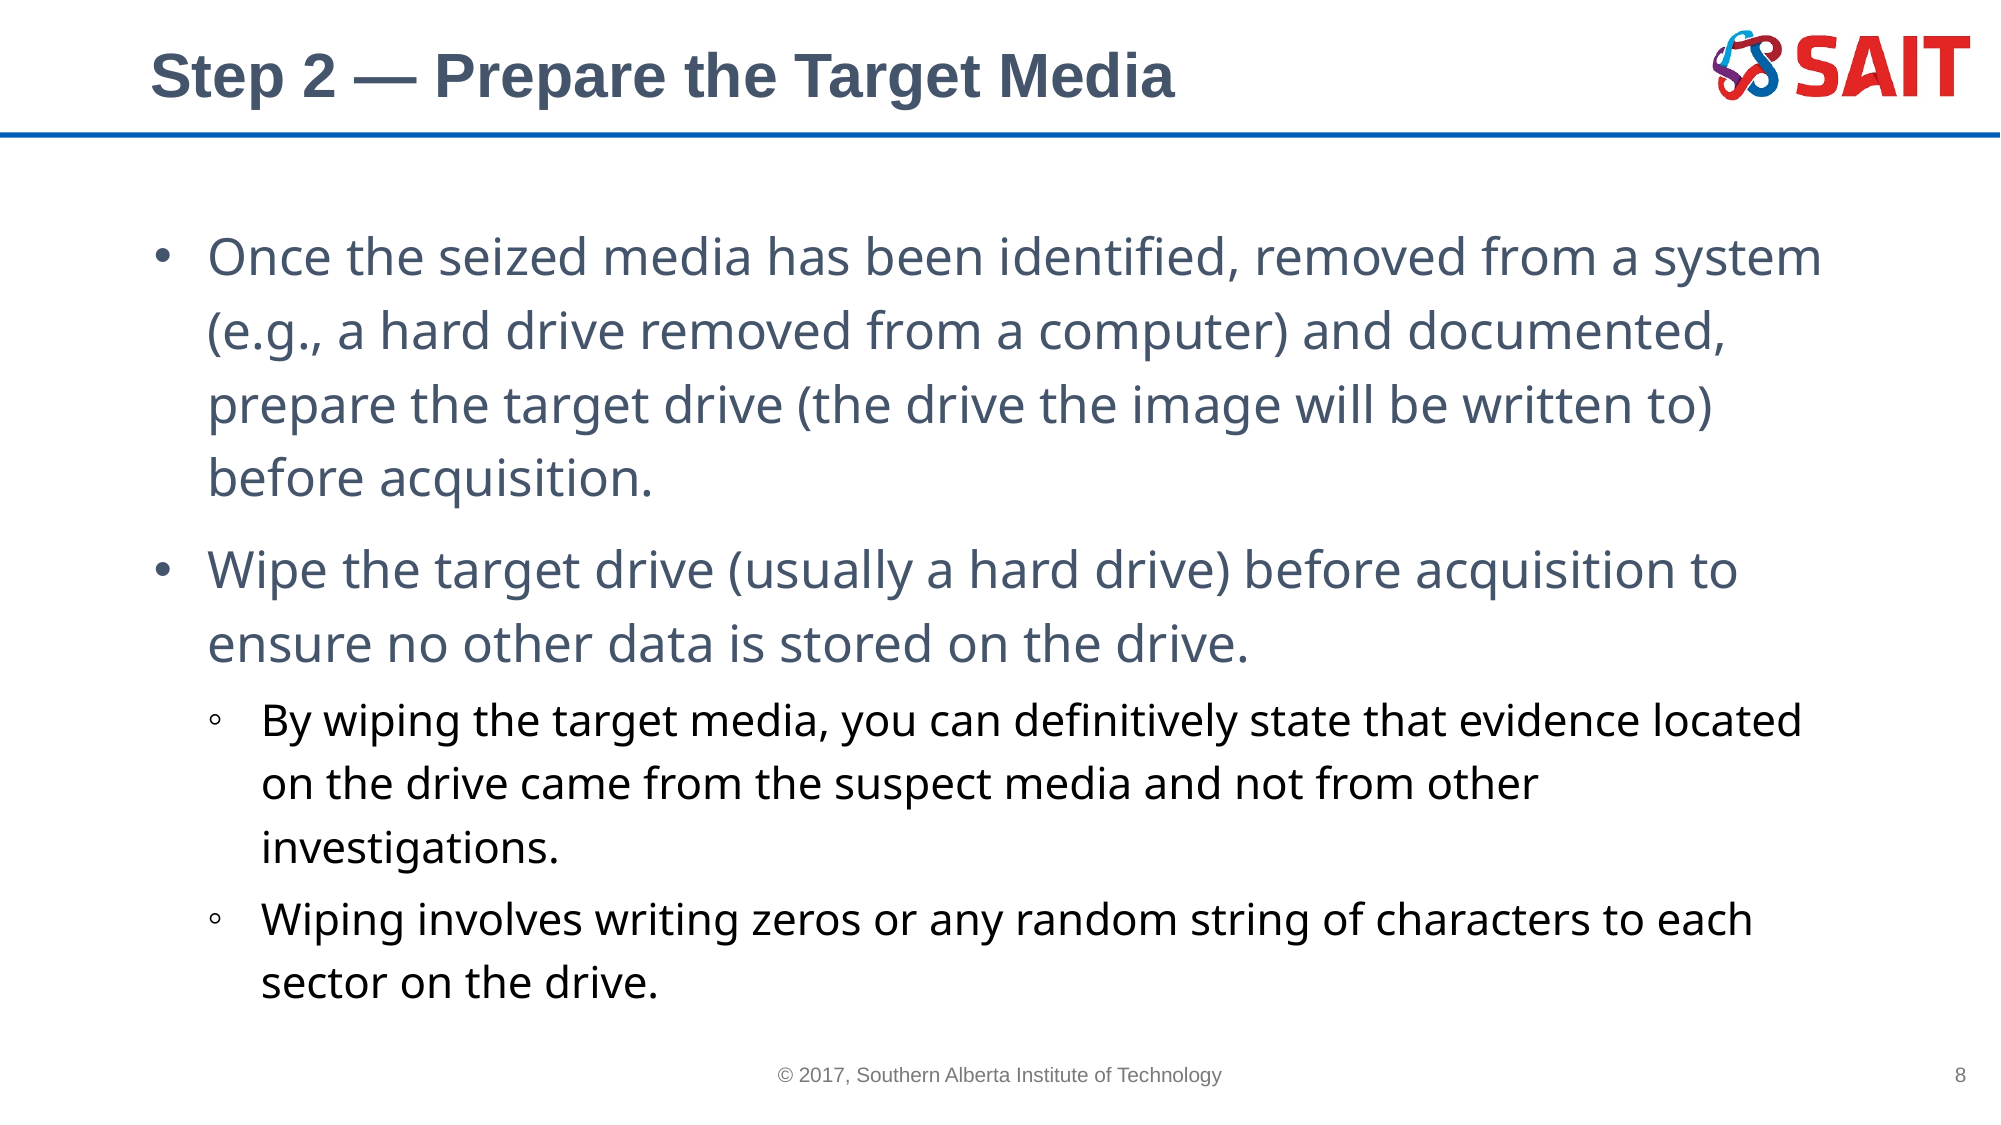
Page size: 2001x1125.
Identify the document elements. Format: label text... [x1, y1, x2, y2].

picture [1682, 0, 2000, 130]
title Step 2 — Prepare the Target Media [135, 25, 1600, 129]
list Once the seized media has been identified, removed from a system (e.g., a hard drive removed from a computer) and documented, prepare the target drive (the drive the image will be written to) before acquisition. Wipe the target drive (usually a hard drive) before acquisition to ensure no other data is stored on the drive. By wiping the target media, you can definitively state that evidence located on the drive came from the suspect media and not from other investigations. Wiping involves writing zeros or any random string of characters to each sector on the drive. [138, 204, 1854, 1020]
